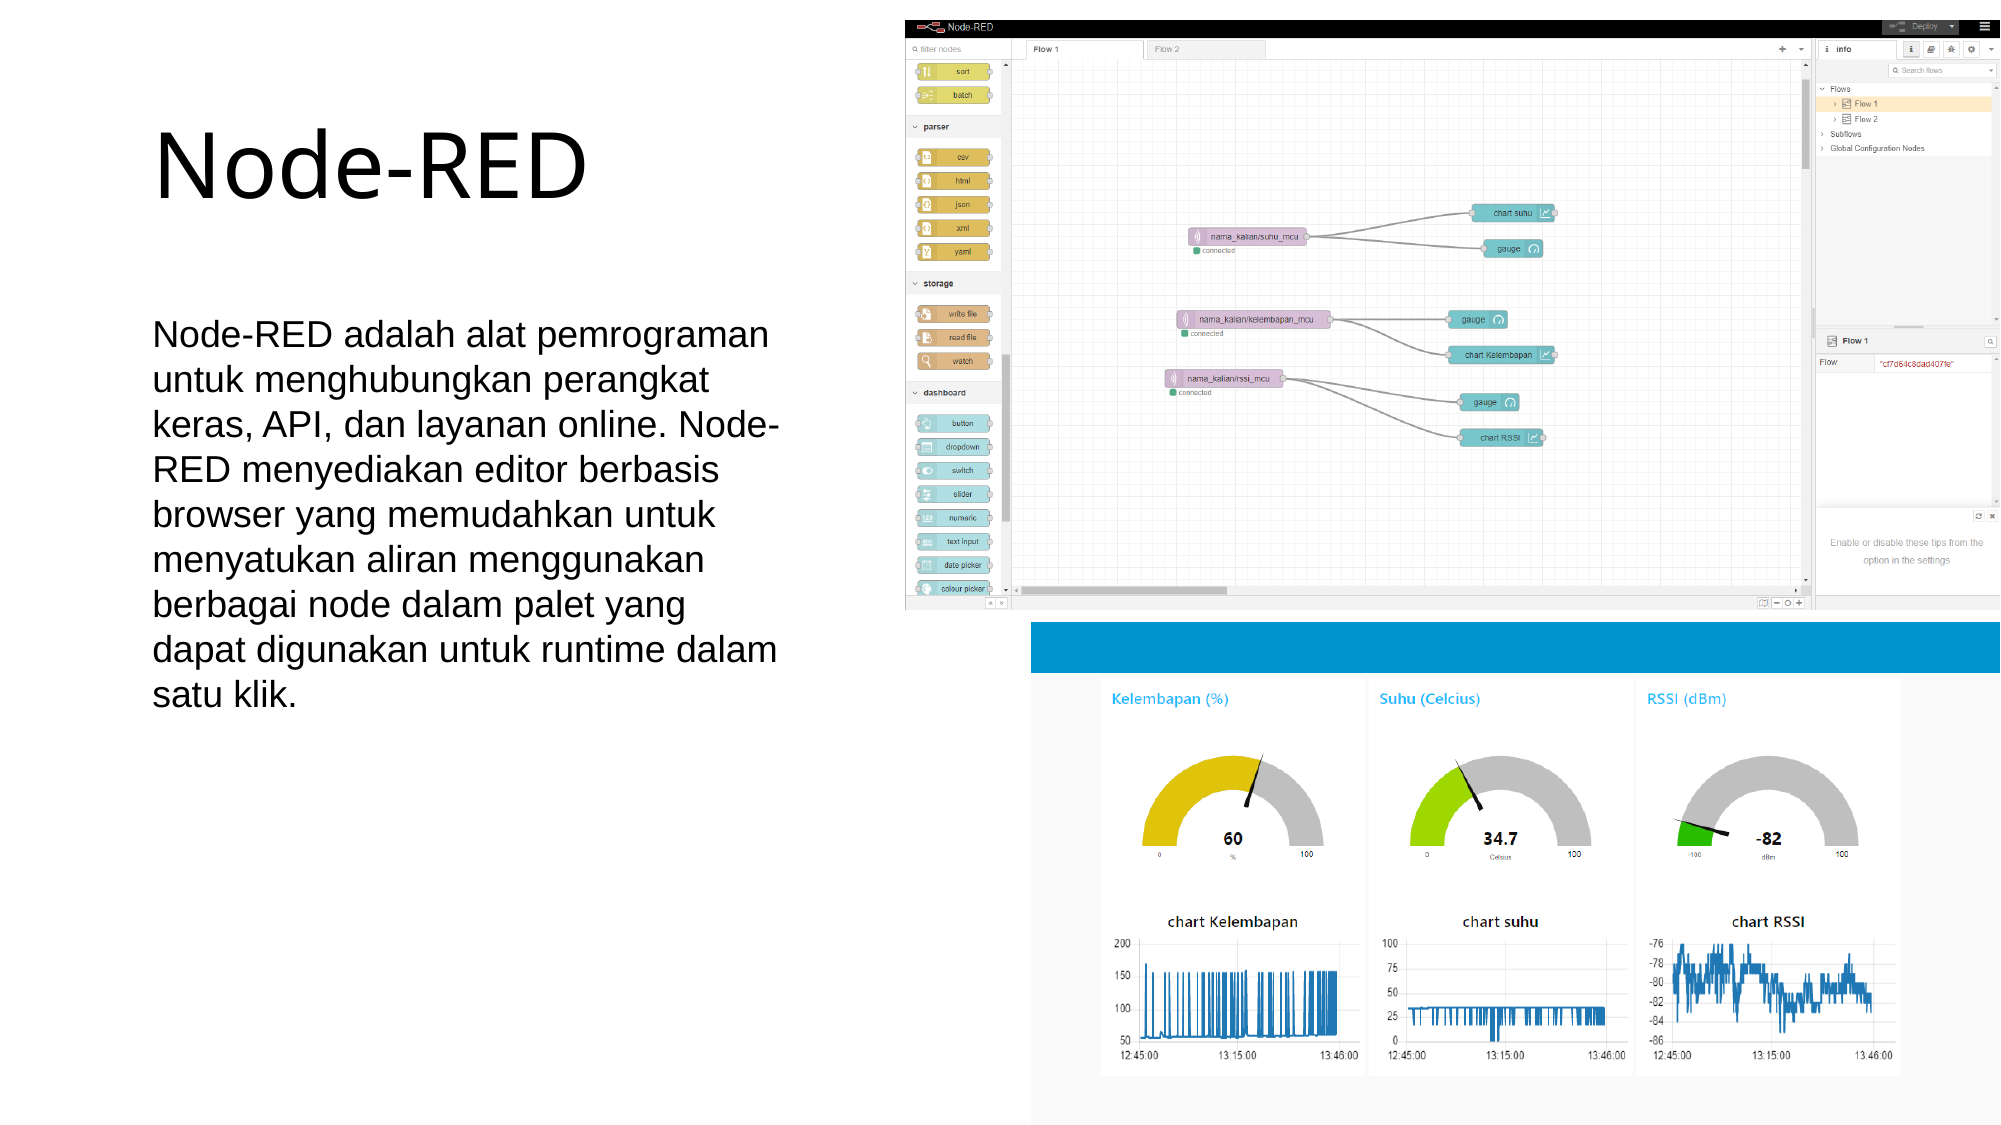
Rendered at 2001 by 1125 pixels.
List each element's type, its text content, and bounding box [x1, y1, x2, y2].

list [905, 20, 2000, 610]
text_box Node-RED adalah alat pemrograman untuk menghubungkan perangkat keras, API, dan layanan online. Node-RED menyediakan editor berbasis browser yang memudahkan untuk menyatukan aliran menggunakan berbagai node dalam palet yang dapat digunakan untuk runtime dalam satu klik. [137, 302, 797, 723]
picture [1031, 674, 2000, 1125]
title Node-RED [137, 59, 905, 278]
